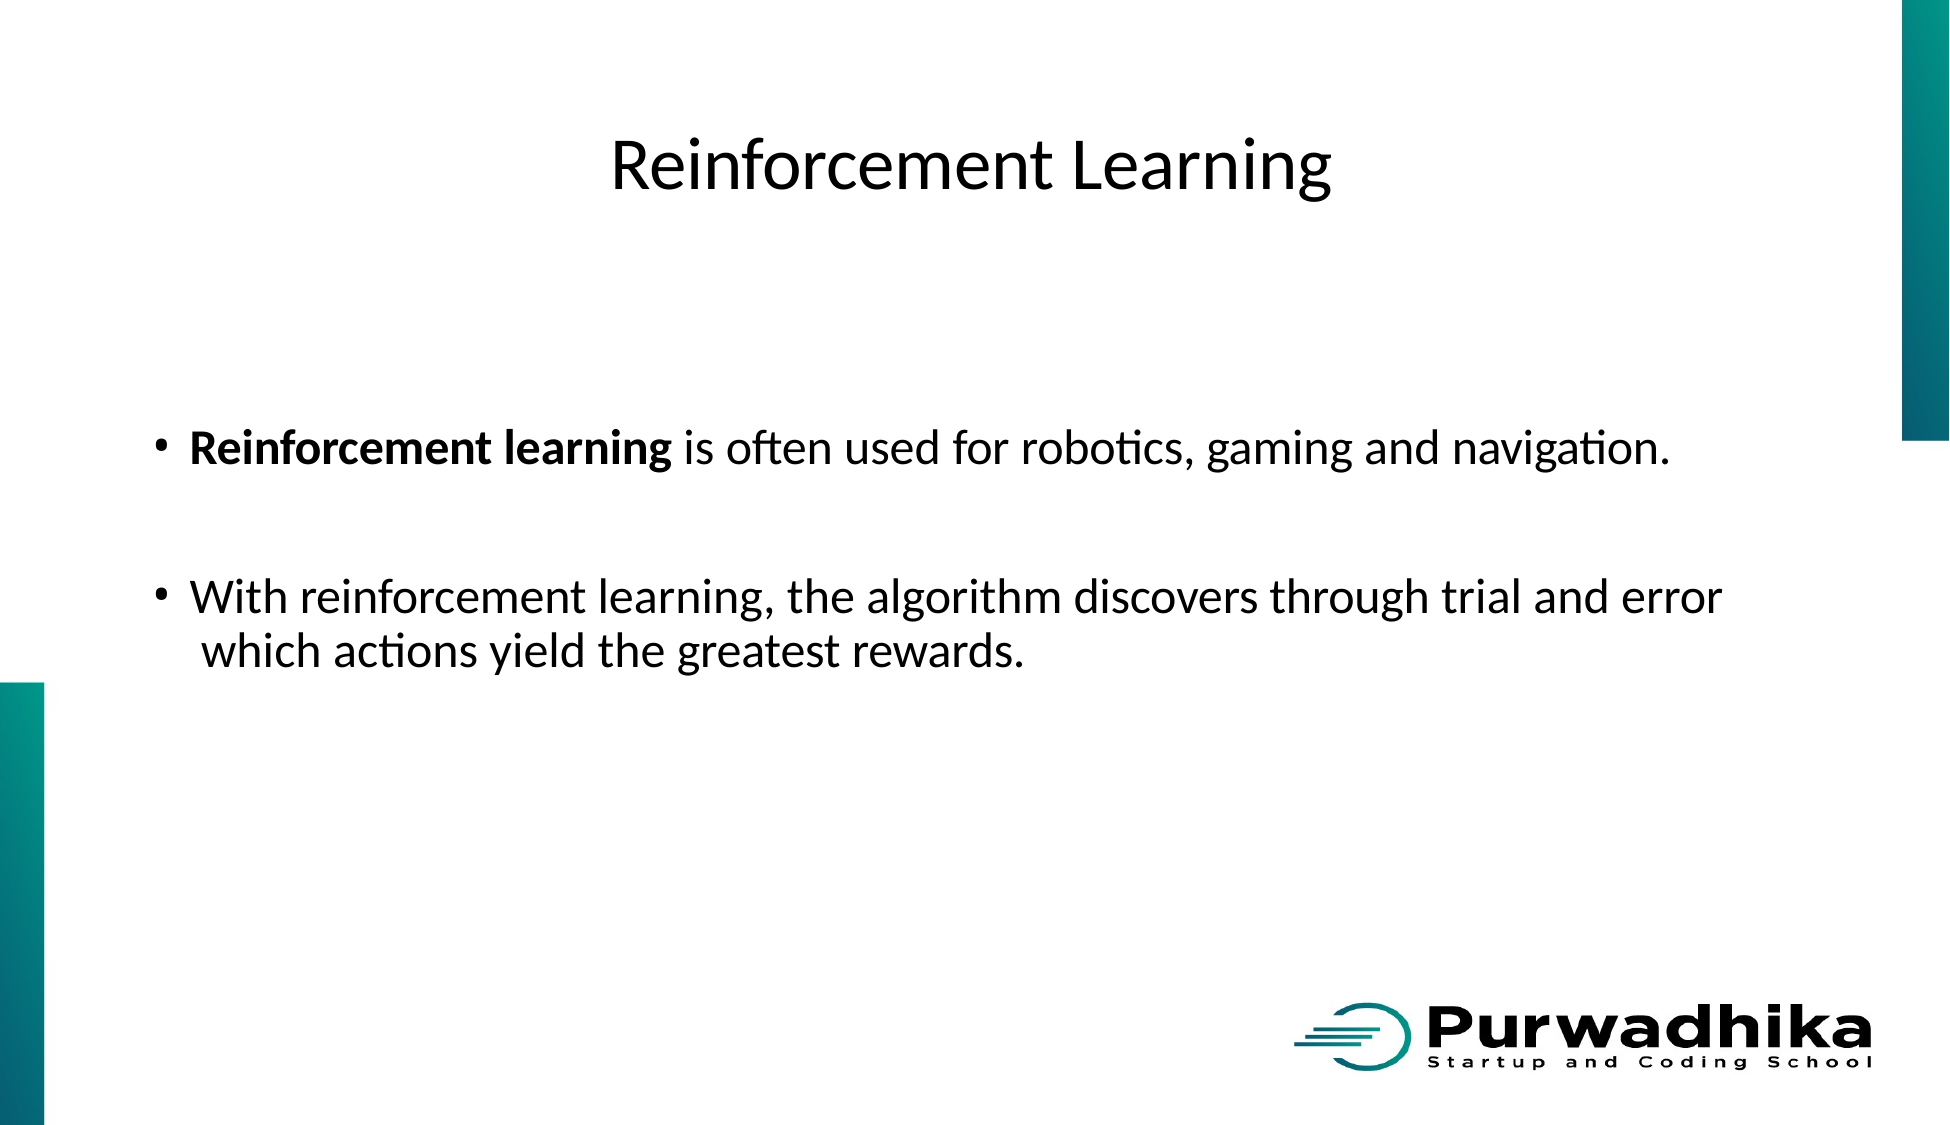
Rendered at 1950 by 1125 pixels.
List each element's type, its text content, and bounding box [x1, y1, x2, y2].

text_box Reinforcement learning is often used for robotics, gaming and navigation. With reinforcement learning, the algorithm discovers through trial and error which actions yield the greatest rewards. [150, 412, 1735, 678]
title Reinforcement Learning [608, 112, 1341, 303]
picture [0, 0, 1949, 1125]
